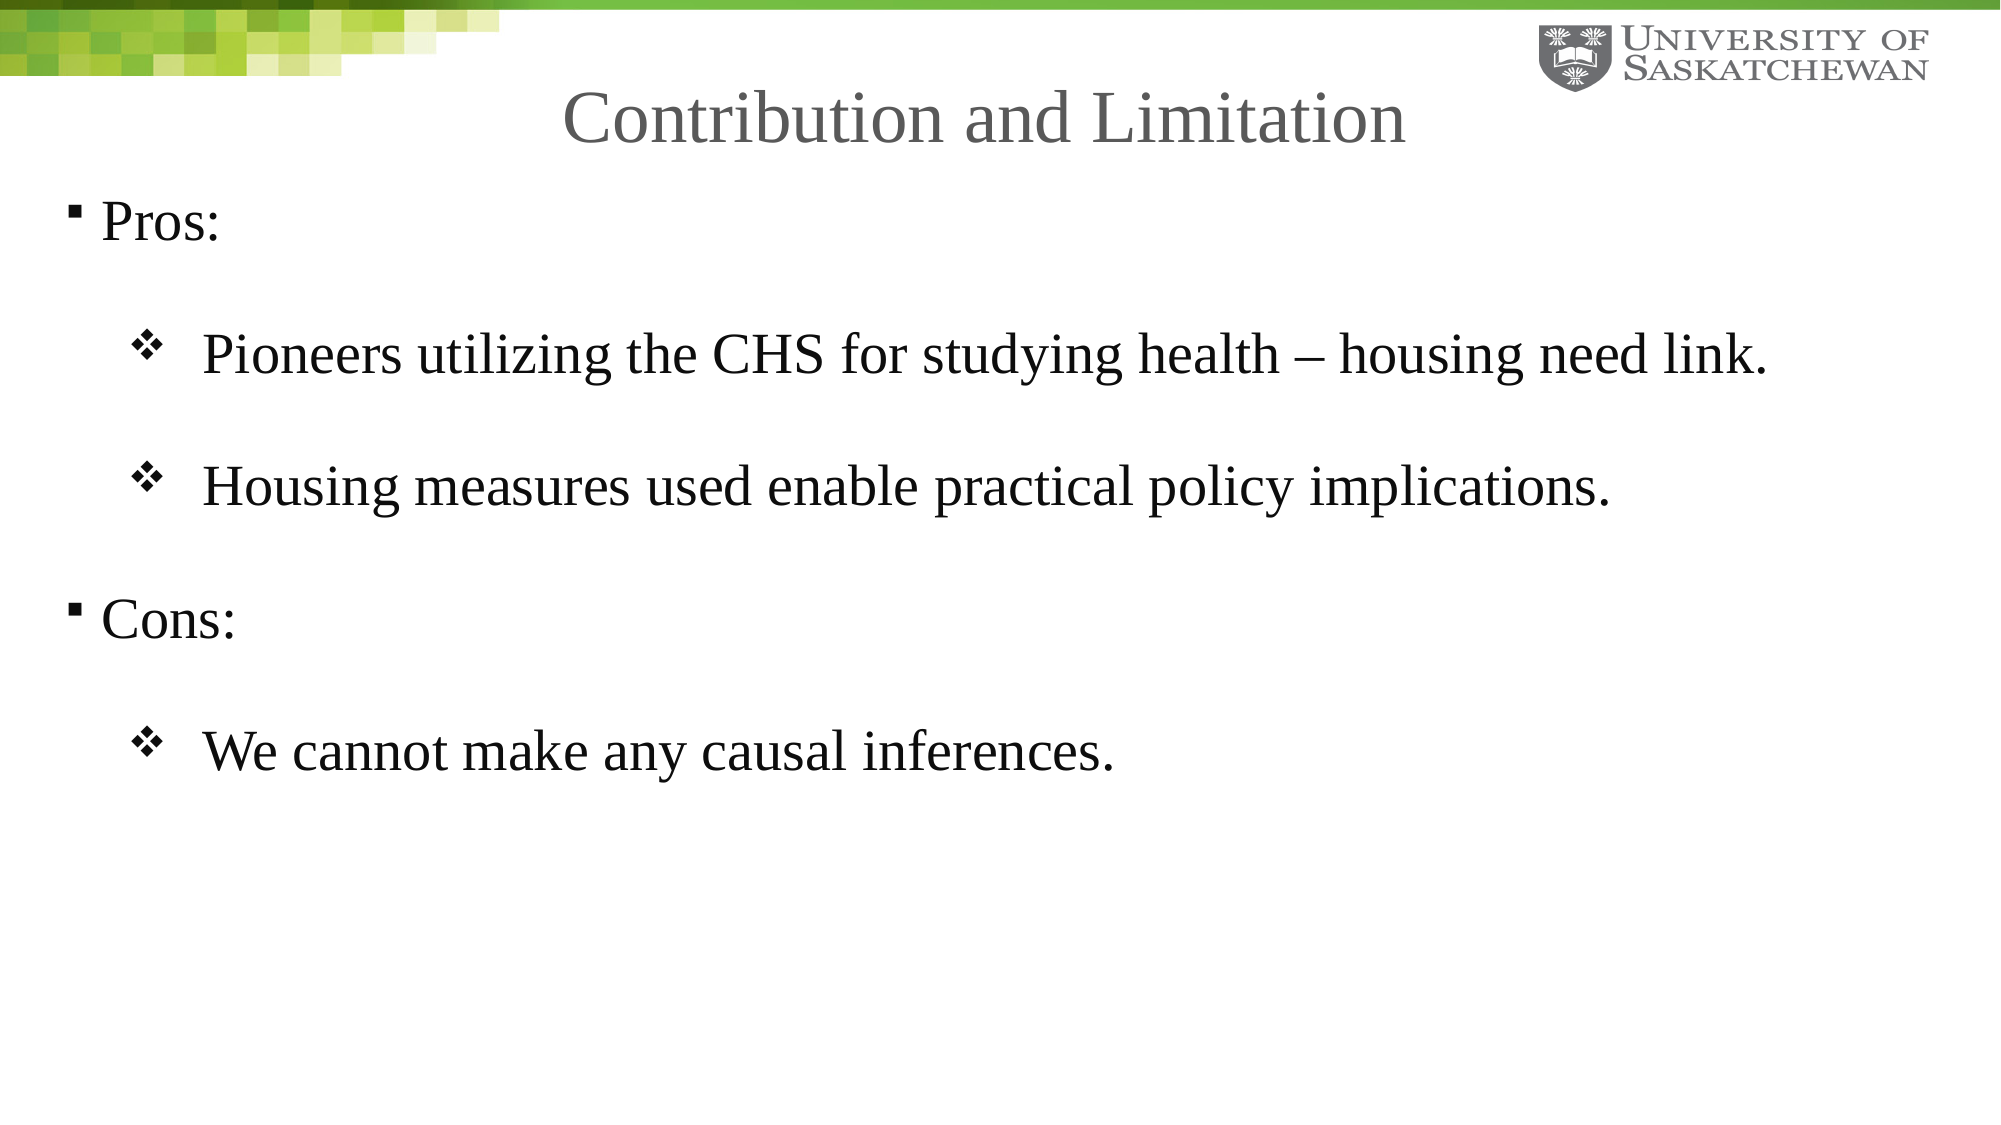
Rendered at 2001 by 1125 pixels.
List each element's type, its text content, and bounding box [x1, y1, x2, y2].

picture [0, 0, 2001, 397]
title Contribution and Limitation [50, 62, 1921, 163]
list Pros: Pioneers utilizing the CHS for studying health – housing need link. Housing measures used enable practical policy implications. Cons: We cannot make any causal inferences. [50, 174, 1921, 1088]
